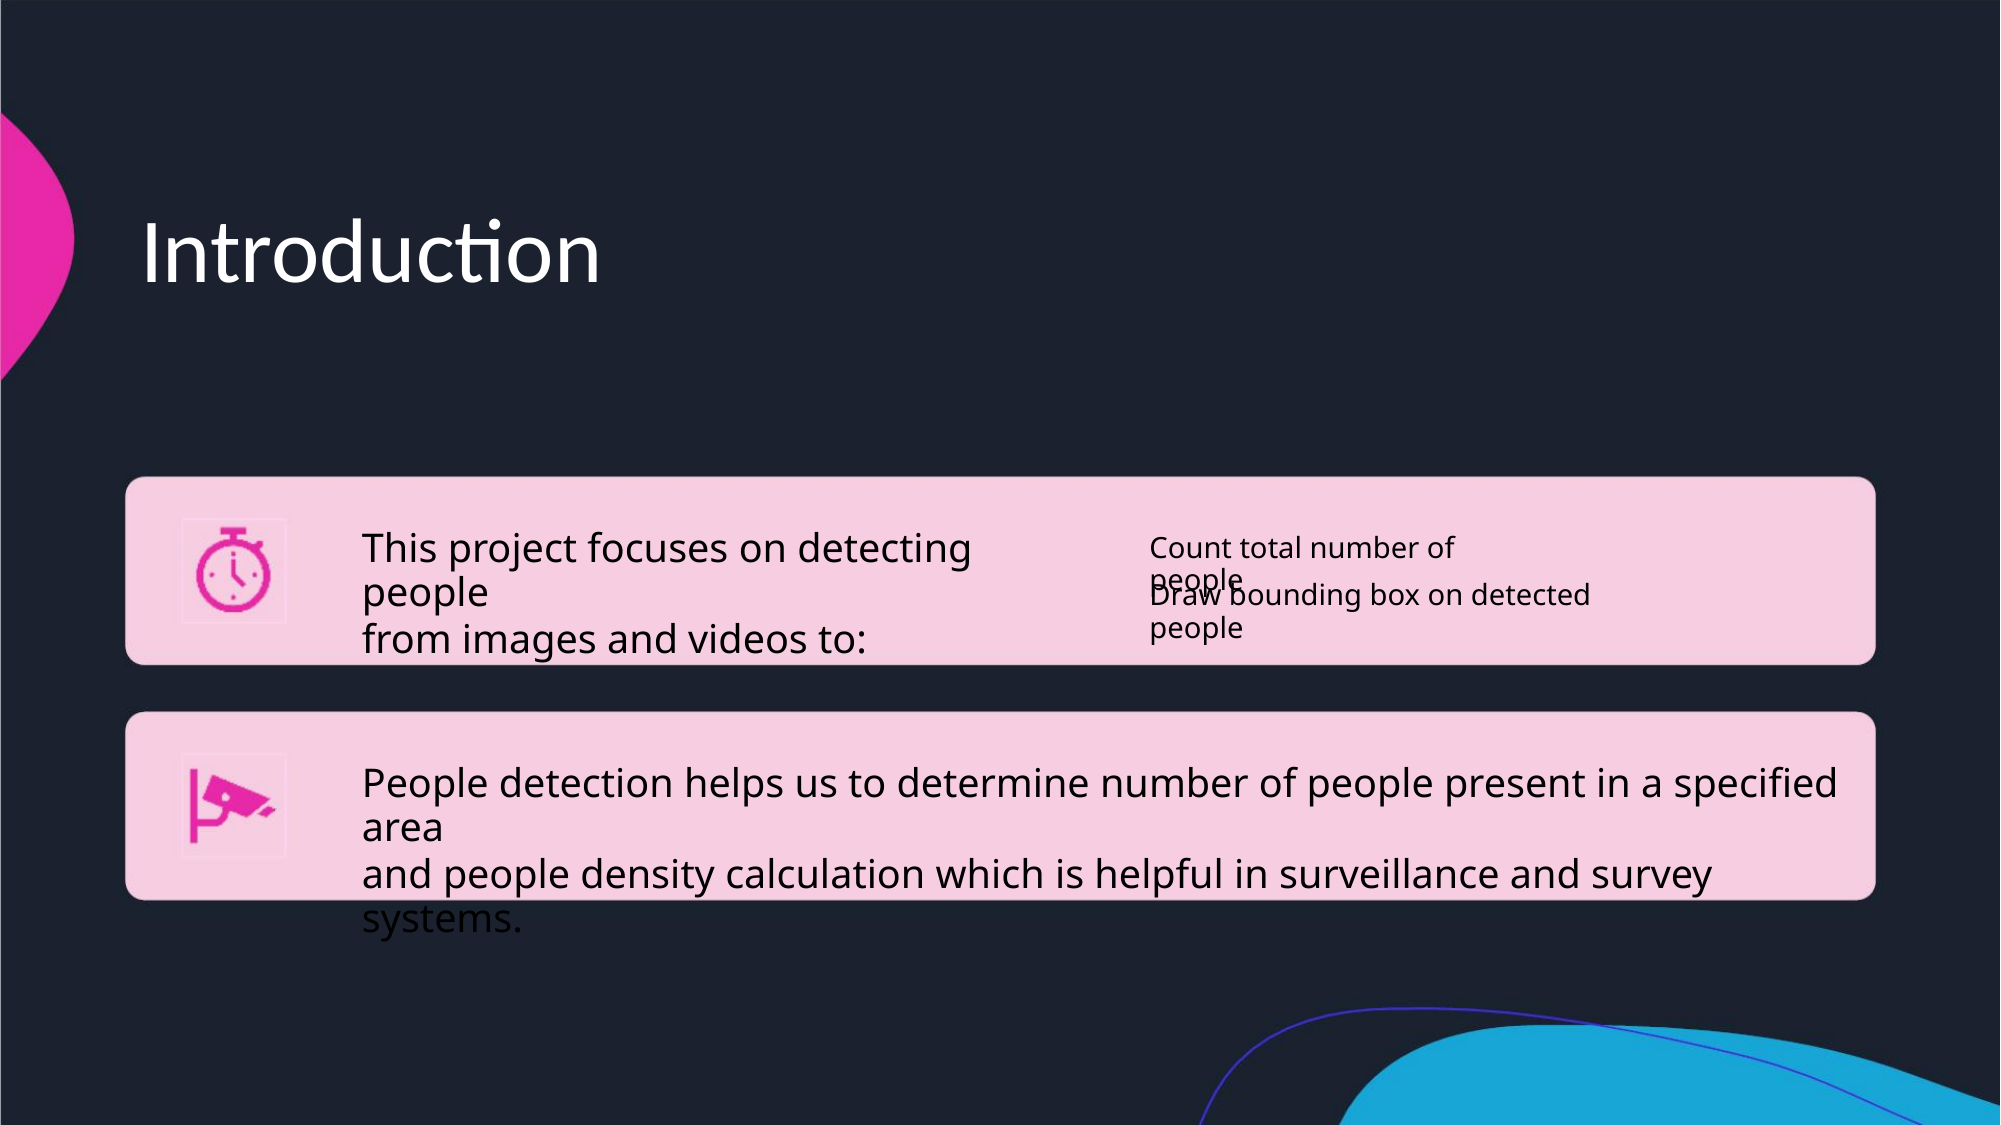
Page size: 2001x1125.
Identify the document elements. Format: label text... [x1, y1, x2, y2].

text_box People detection helps us to determine number of people present in a specified area and people density calculation which is helpful in surveillance and survey systems. [361, 760, 1865, 941]
text_box Count total number of people [1149, 531, 1551, 578]
text_box [0, 0, 2000, 1125]
text_box Introduction [140, 208, 631, 301]
text_box Draw bounding box on detected people [1149, 578, 1682, 644]
text_box This project focuses on detecting people from images and videos to: [361, 525, 1095, 662]
